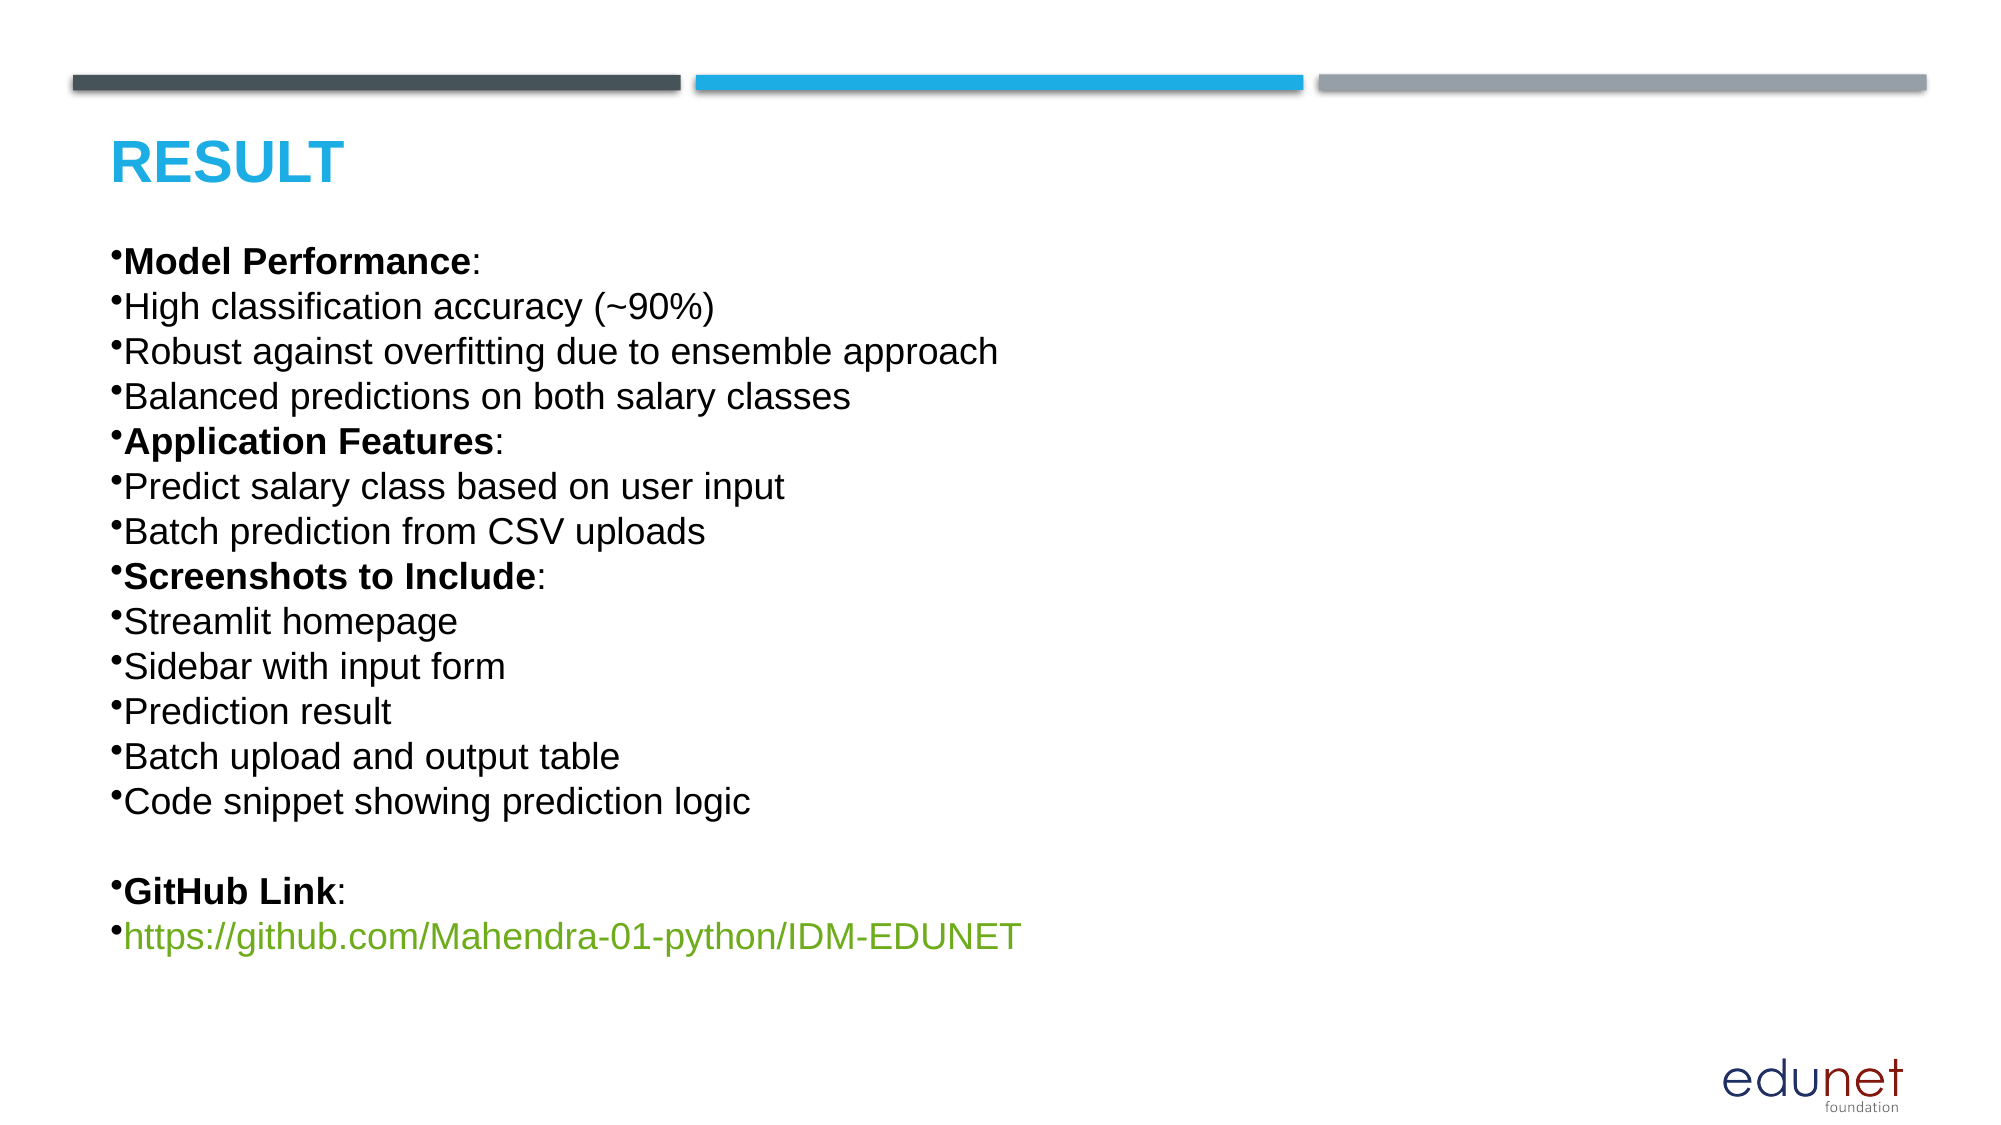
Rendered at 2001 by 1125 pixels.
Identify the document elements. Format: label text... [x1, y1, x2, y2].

title Result [95, 115, 1905, 203]
picture [1719, 1056, 1905, 1116]
list Model Performance: High classification accuracy (~90%) Robust against overfitting due to ensemble approach Balanced predictions on both salary classes Application Features: Predict salary class based on user input Batch prediction from CSV uploads Screenshots to Include: Streamlit homepage Sidebar with input form Prediction result Batch upload and output table Code snippet showing prediction logic GitHub Link: https://github.com/Mahendra-01-python/IDM-EDUNET [95, 229, 1048, 965]
